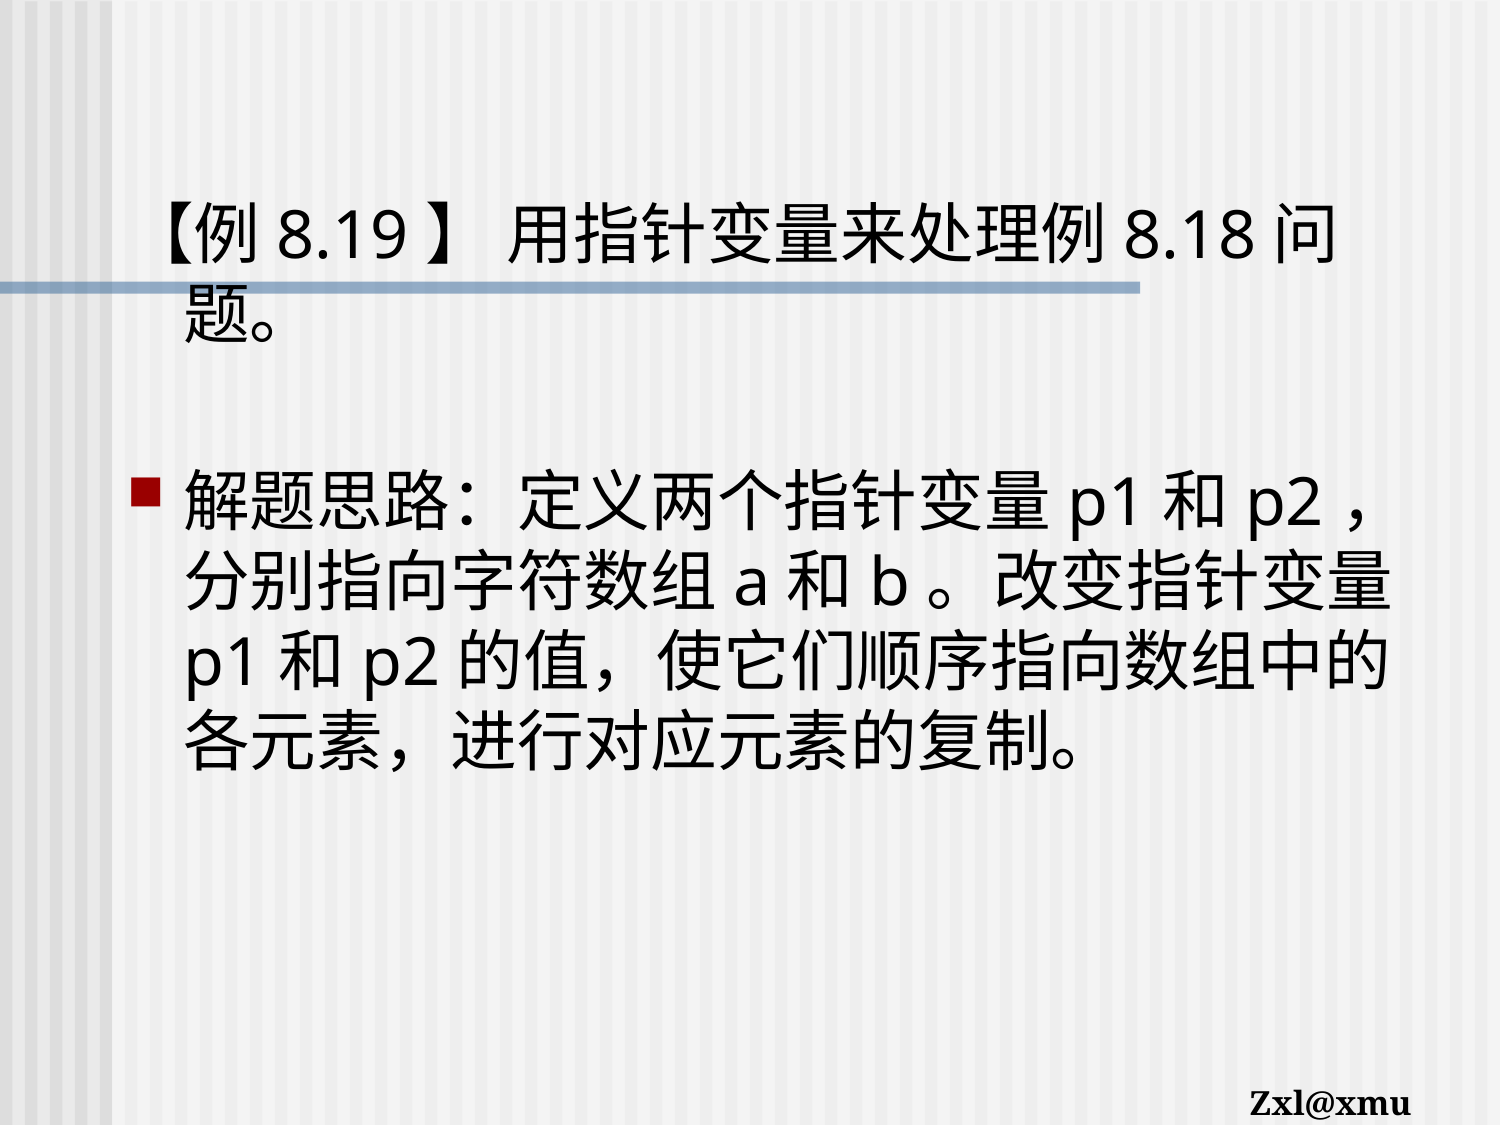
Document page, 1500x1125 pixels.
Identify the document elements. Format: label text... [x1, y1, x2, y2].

list 【例8.19】 用指针变量来处理例8.18问题。 解题思路：定义两个指针变量p1和p2，分别指向字符数组a和b。改变指针变量p1和p2的值，使它们顺序指向数组中的各元素，进行对应元素的复制。 [112, 184, 1443, 1030]
